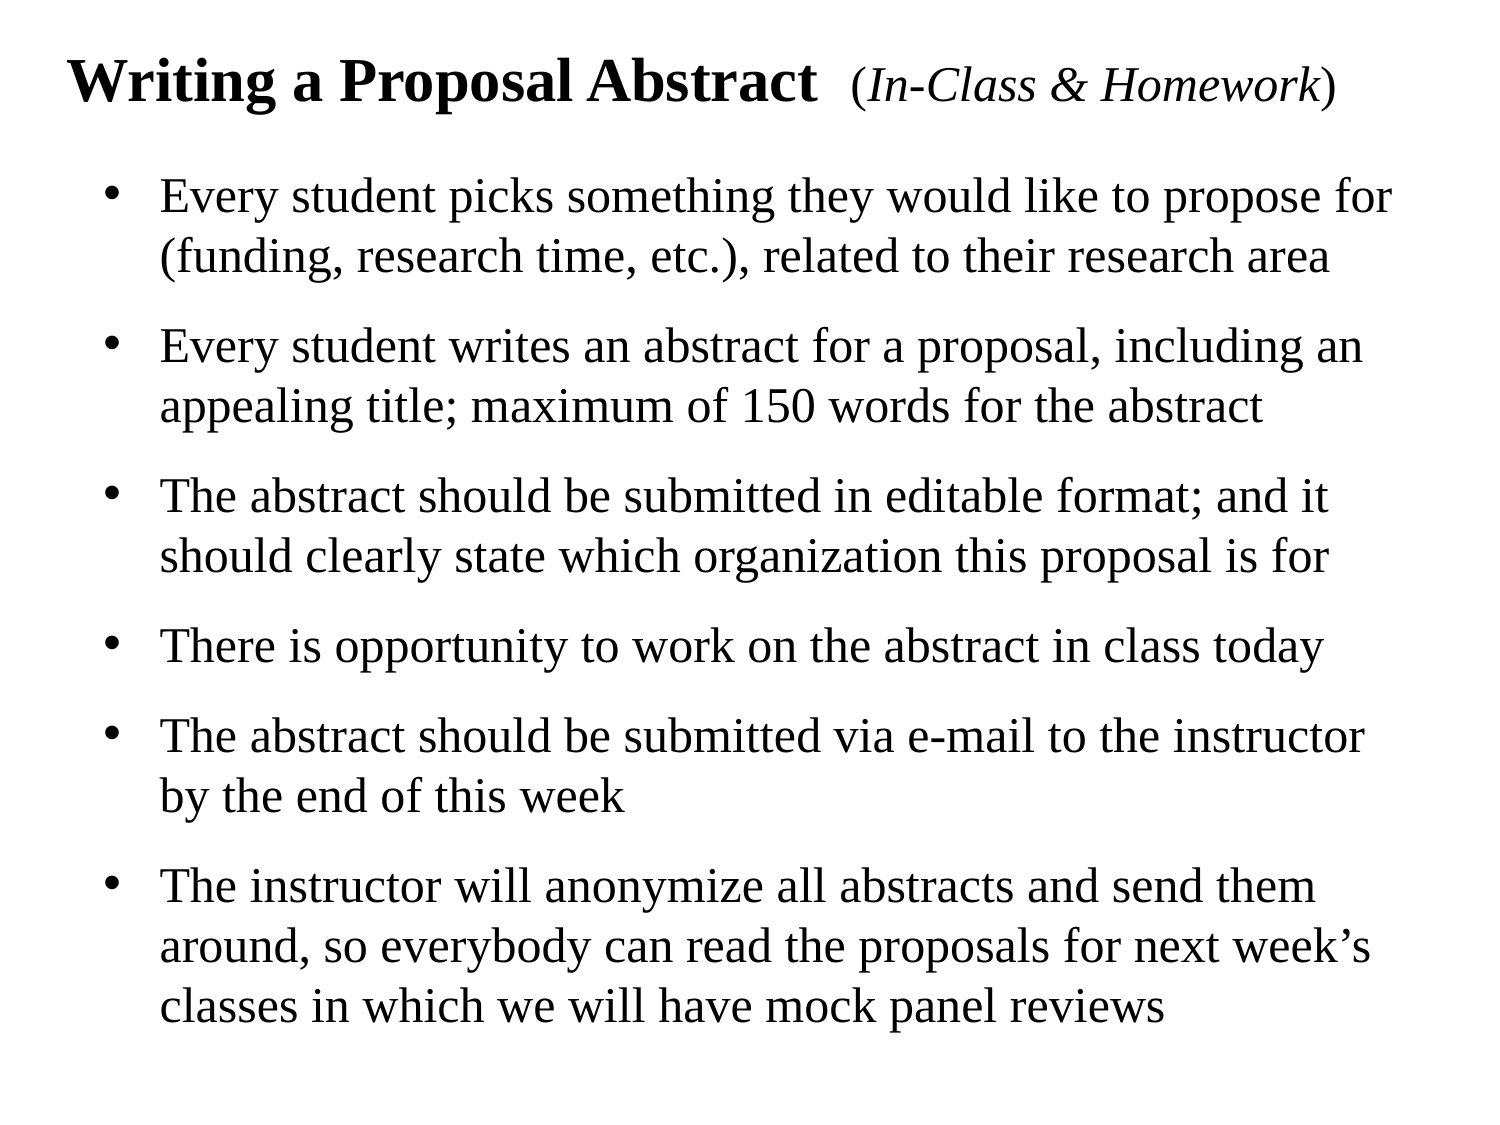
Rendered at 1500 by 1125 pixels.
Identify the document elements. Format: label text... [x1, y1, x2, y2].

text_box Writing a Proposal Abstract (In-Class & Homework) [51, 31, 1352, 122]
text_box Every student picks something they would like to propose for (funding, research time, etc.), related to their research area Every student writes an abstract for a proposal, including an appealing title; maximum of 150 words for the abstract The abstract should be submitted in editable format; and it should clearly state which organization this proposal is for There is opportunity to work on the abstract in class today The abstract should be submitted via e-mail to the instructor by the end of this week The instructor will anonymize all abstracts and send them around, so everybody can read the proposals for next week’s classes in which we will have mock panel reviews [88, 155, 1425, 1040]
